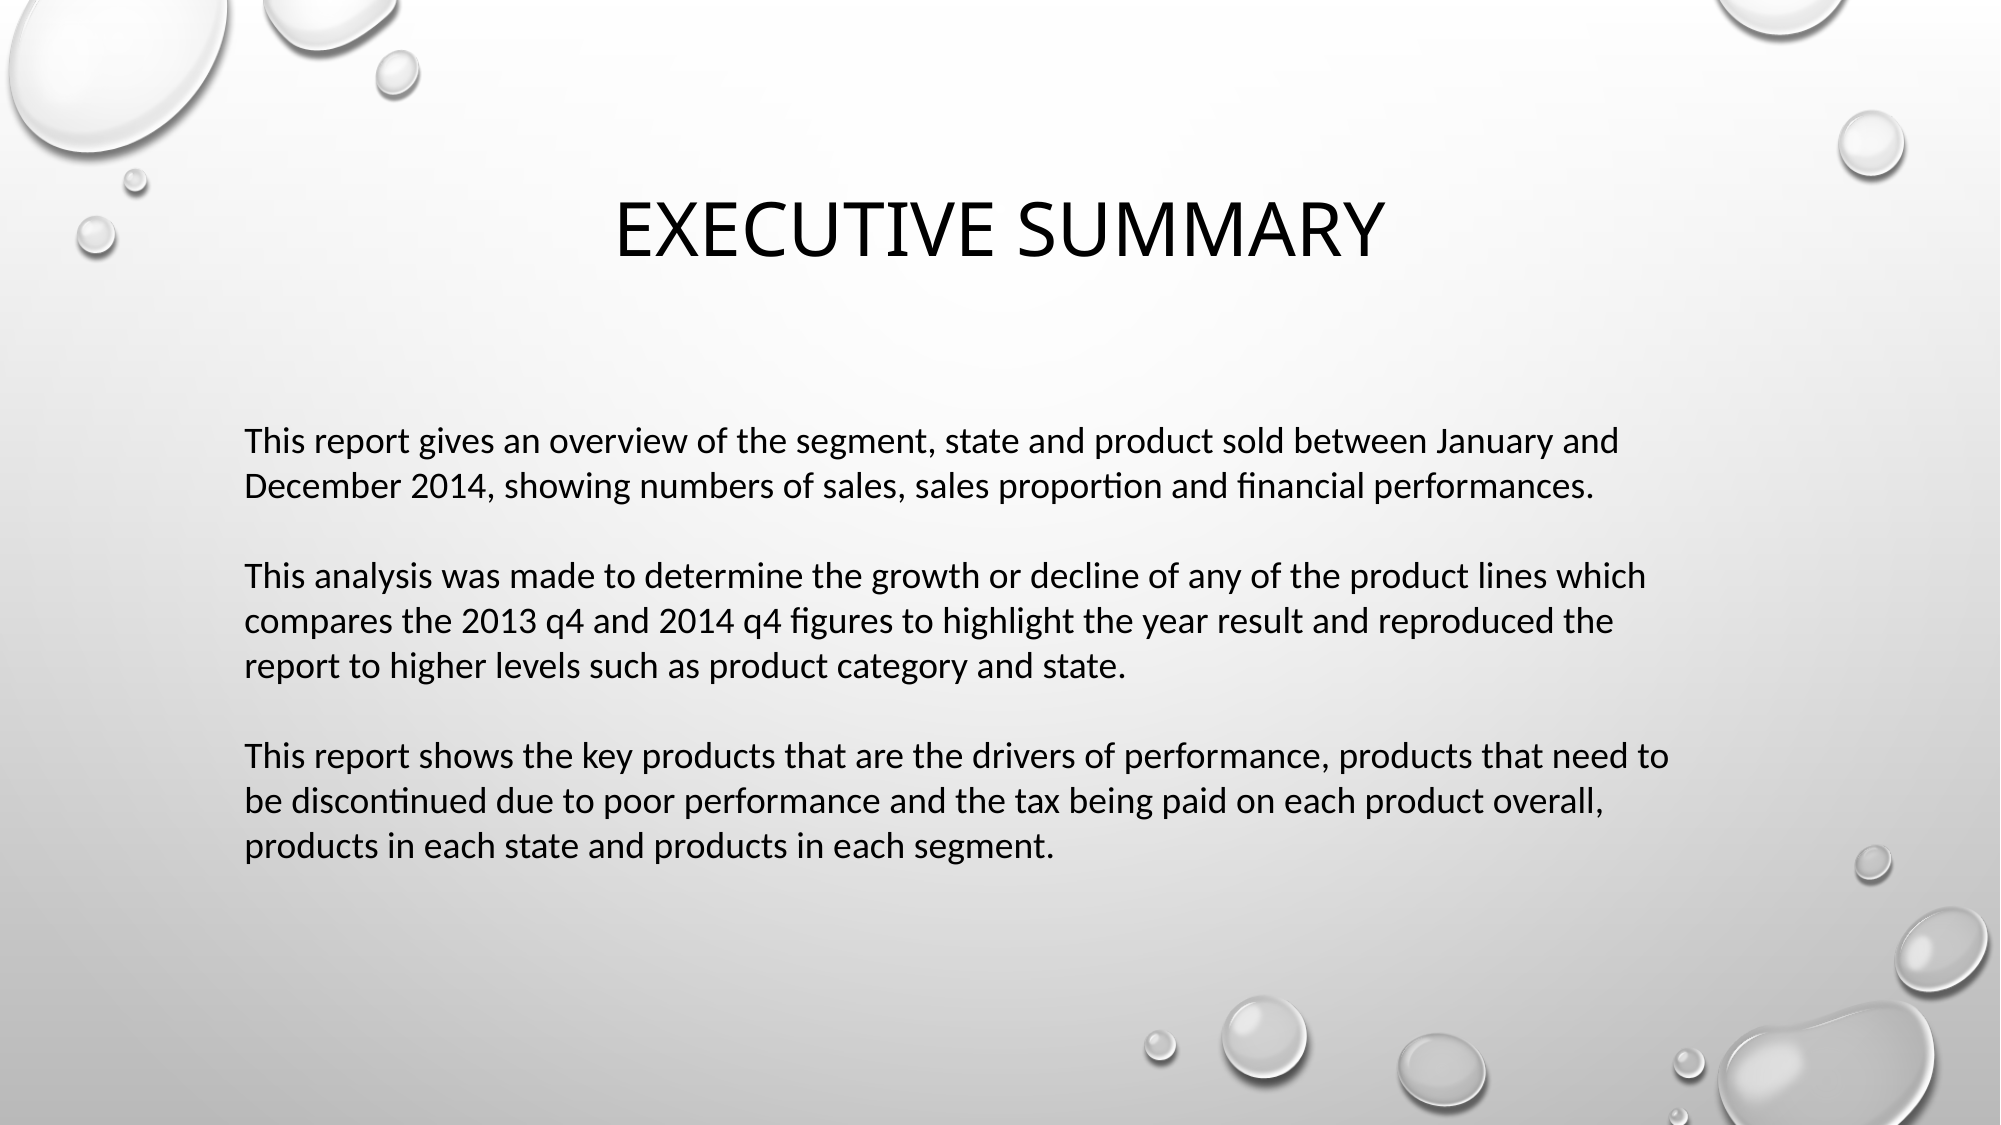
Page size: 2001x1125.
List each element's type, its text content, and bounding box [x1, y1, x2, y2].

title Executive summary [149, 101, 1851, 364]
text_box This report gives an overview of the segment, state and product sold between January and December 2014, showing numbers of sales, sales proportion and financial performances. This analysis was made to determine the growth or decline of any of the product lines which compares the 2013 q4 and 2014 q4 figures to highlight the year result and reproduced the report to higher levels such as product category and state. This report shows the key products that are the drivers of performance, products that need to be discontinued due to poor performance and the tax being paid on each product overall, products in each state and products in each segment. [229, 363, 1714, 963]
picture [0, 0, 2000, 1125]
